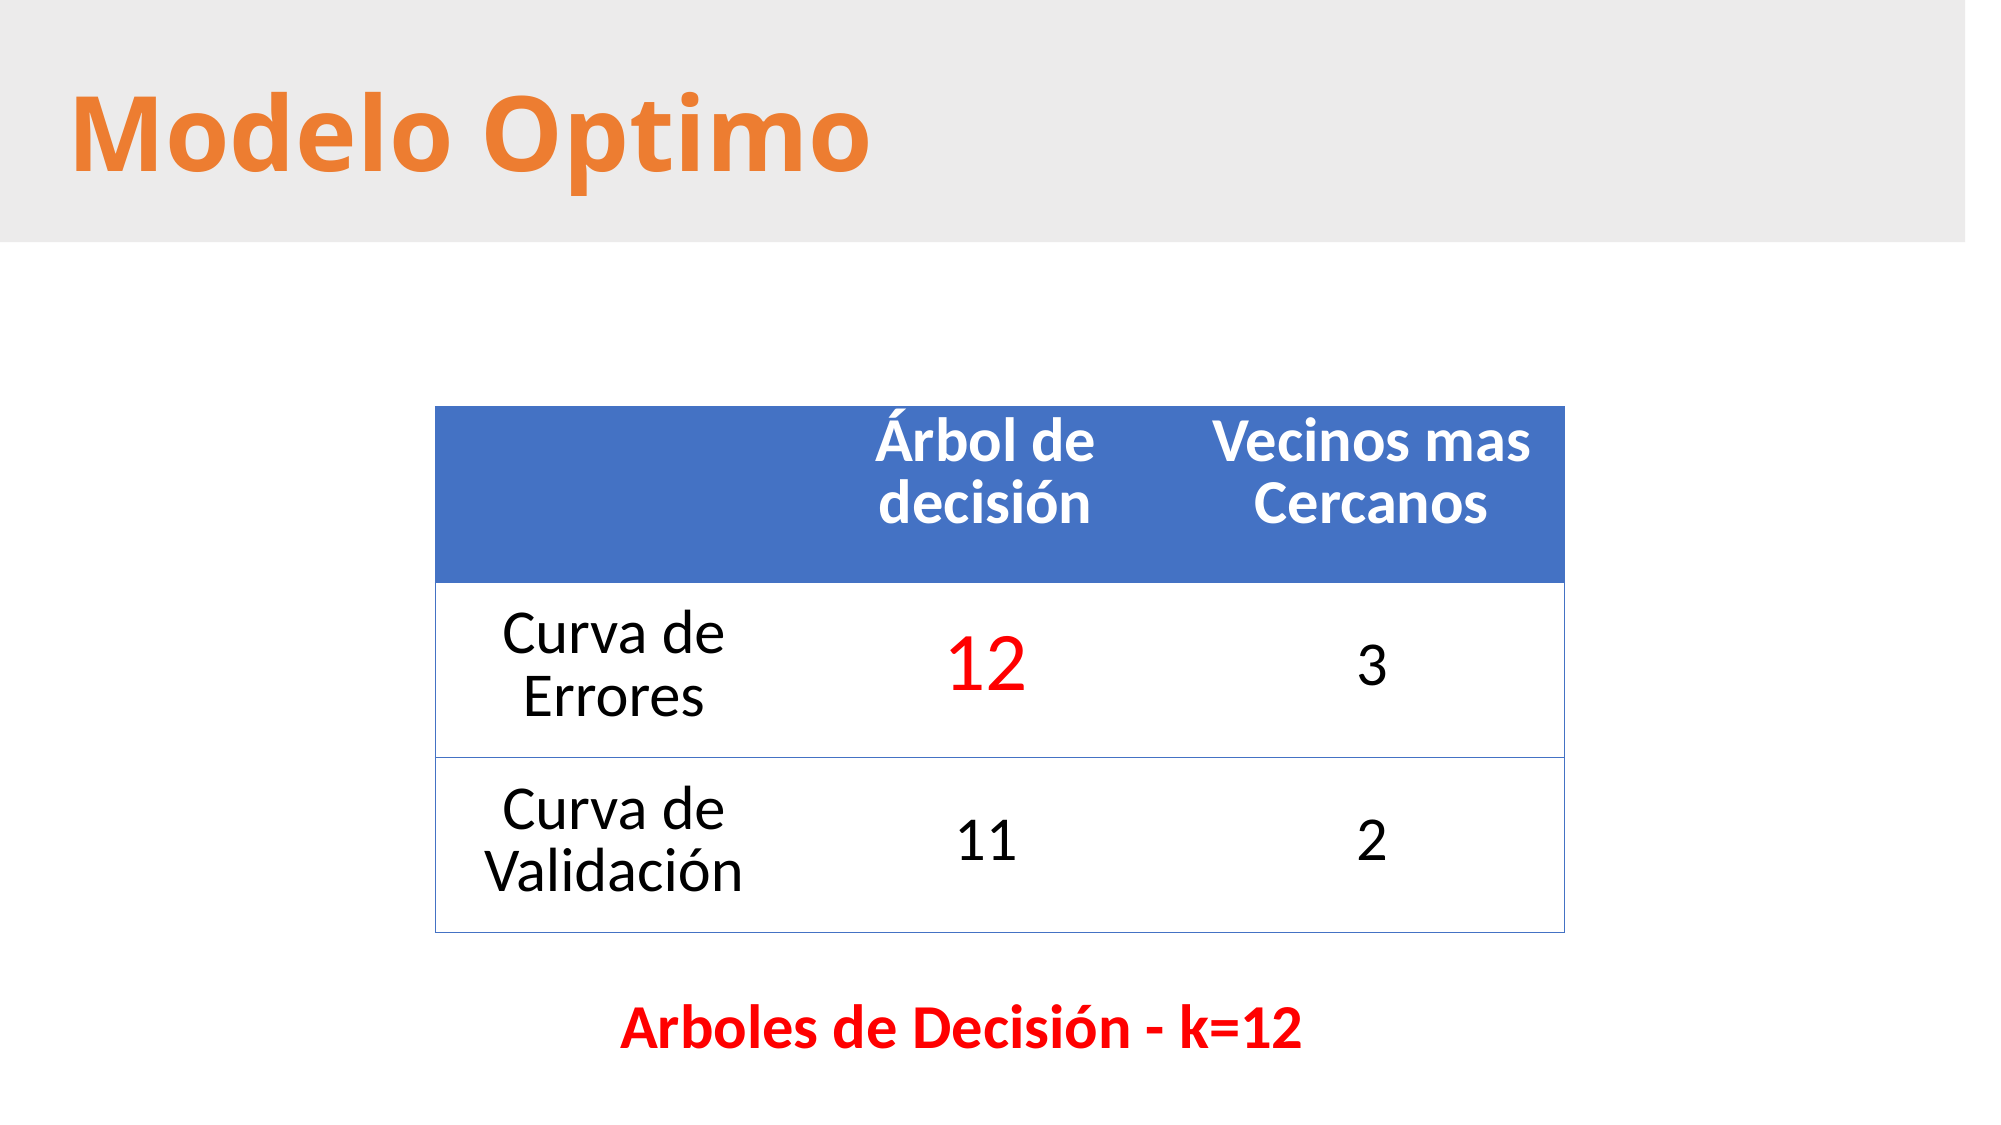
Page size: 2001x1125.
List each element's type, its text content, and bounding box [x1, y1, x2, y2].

table_cell 3 [1179, 583, 1564, 757]
table_header [436, 407, 792, 582]
text_box Arboles de Decisión - k=12 [605, 978, 1320, 1069]
table_header Árbol de decisión [792, 407, 1179, 582]
table_cell Curva de Errores [436, 583, 792, 757]
text_box [0, 0, 1966, 243]
text_box Modelo Optimo [52, 0, 1879, 202]
table_header Vecinos mas Cercanos [1179, 407, 1564, 582]
table_cell 11 [792, 758, 1179, 932]
table_cell 2 [1179, 758, 1564, 932]
table_cell 12 [792, 583, 1179, 757]
table_cell Curva de Validación [436, 758, 792, 932]
